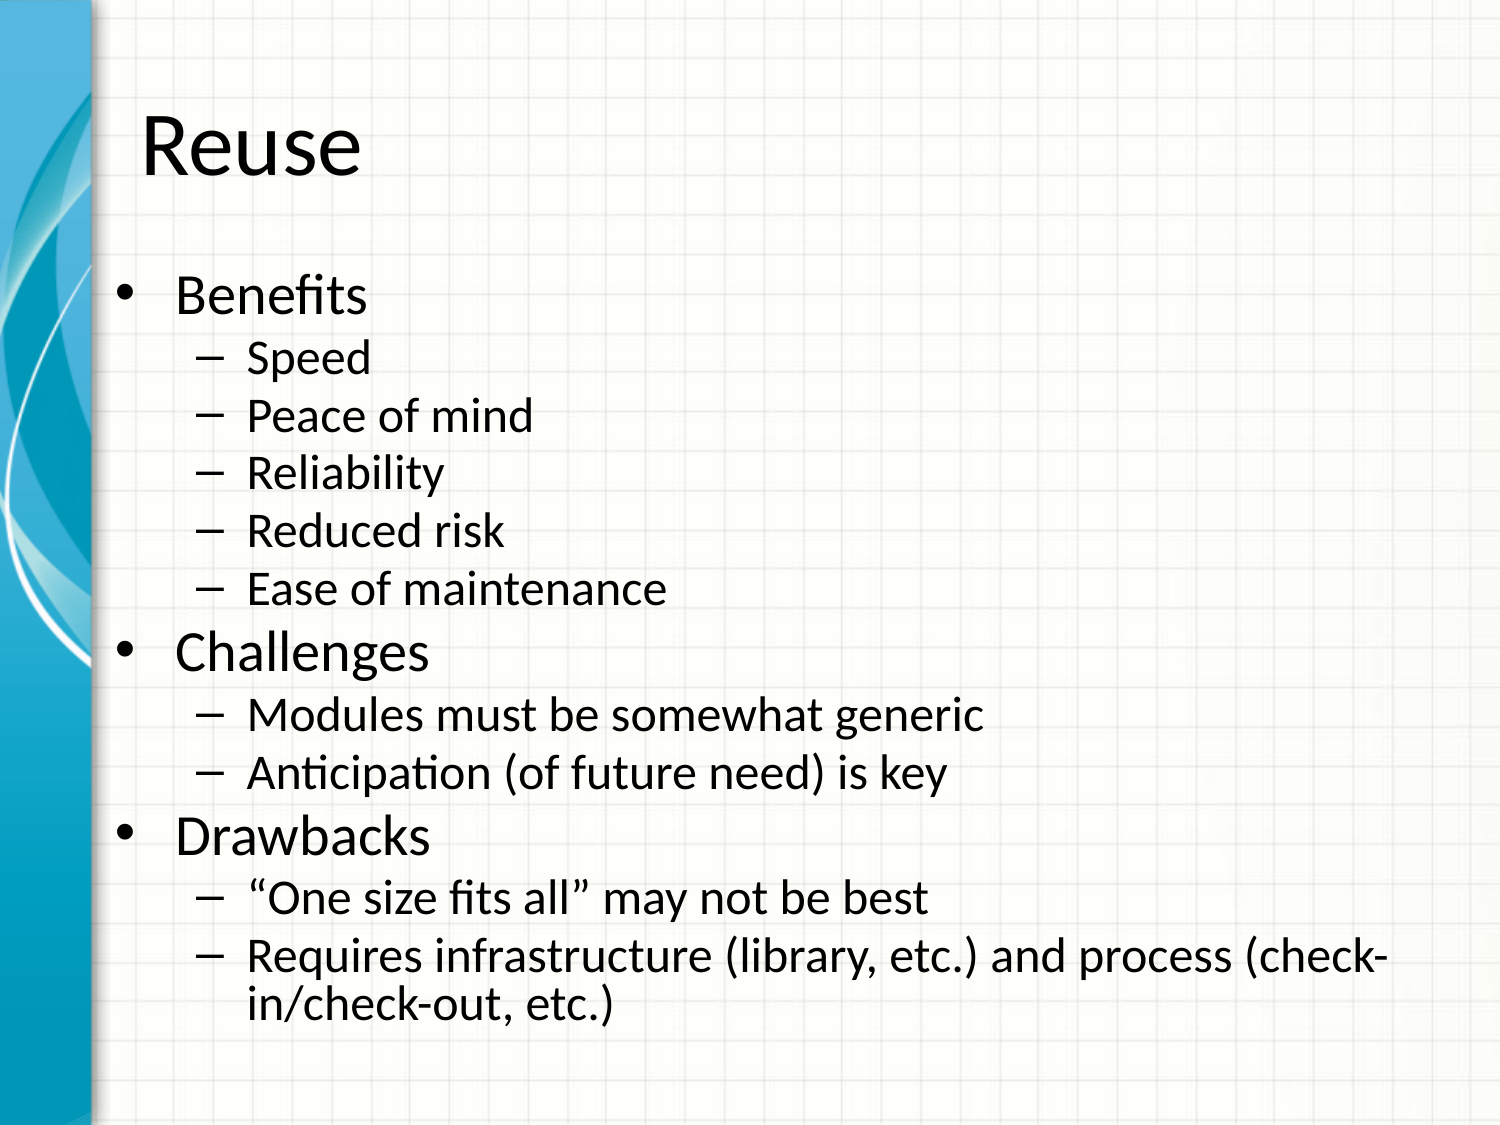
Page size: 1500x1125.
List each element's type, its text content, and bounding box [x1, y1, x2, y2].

list Benefits Speed Peace of mind Reliability Reduced risk Ease of maintenance Challenges Modules must be somewhat generic Anticipation (of future need) is key Drawbacks “One size fits all” may not be best Requires infrastructure (library, etc.) and process (check-in/check-out, etc.) [99, 262, 1471, 1050]
title Reuse [125, 45, 1450, 233]
picture [0, 0, 1500, 1125]
